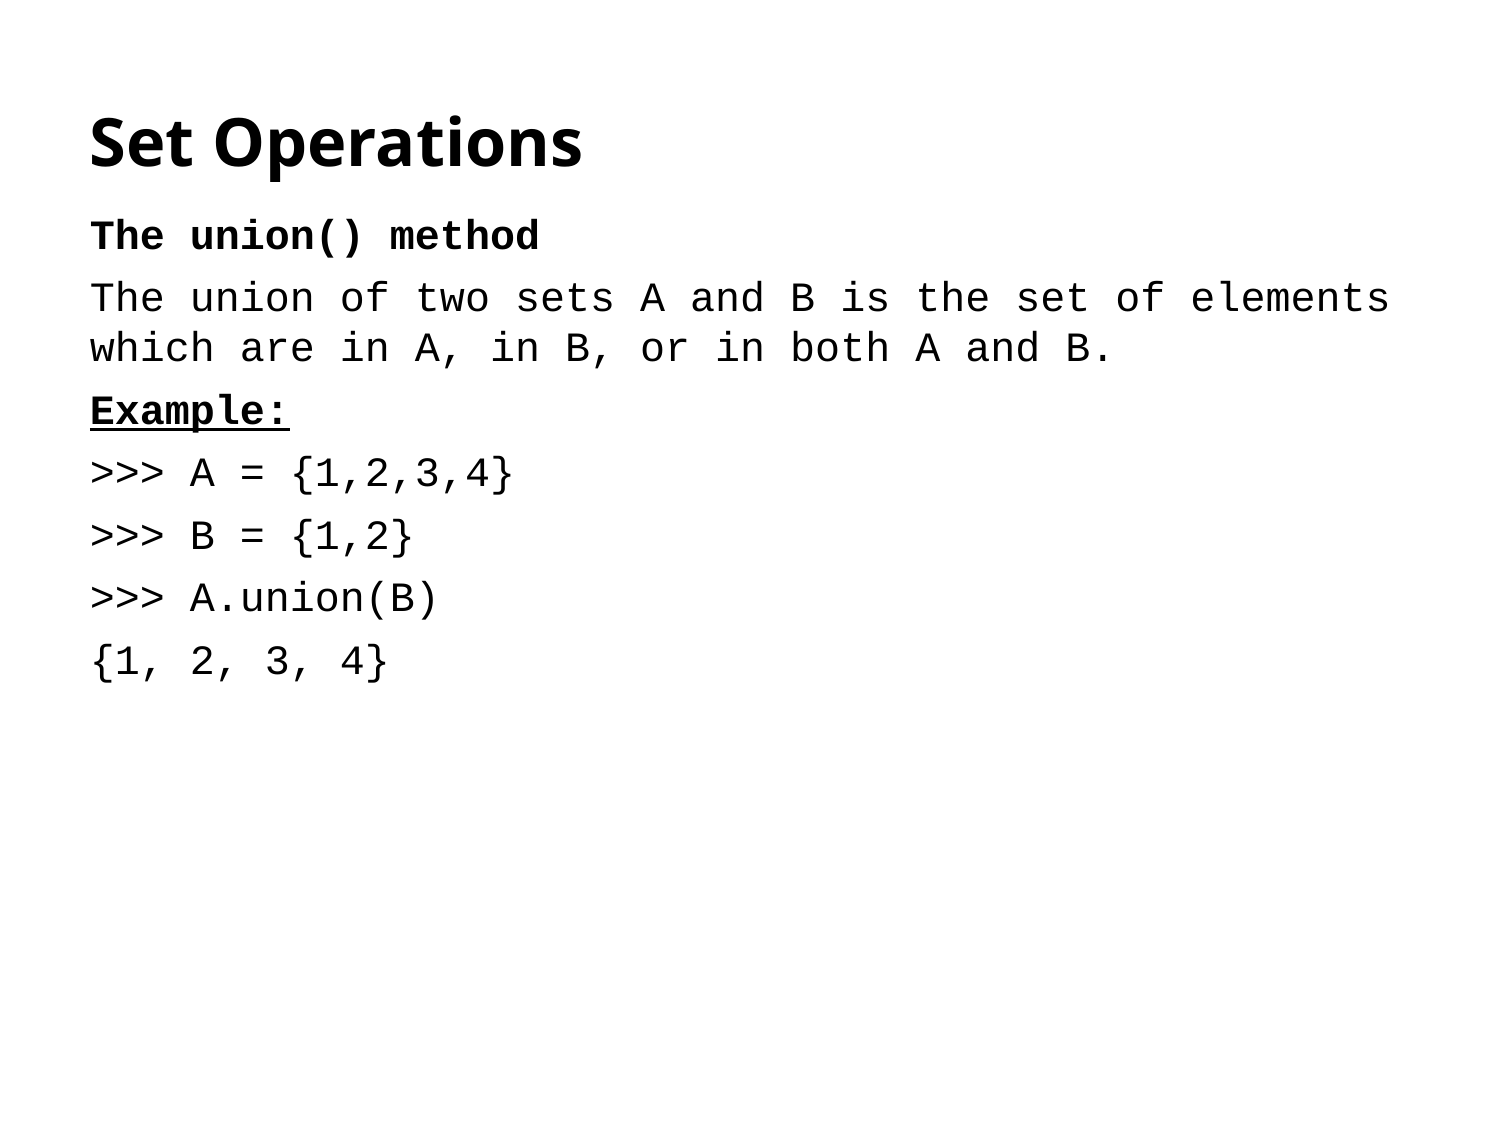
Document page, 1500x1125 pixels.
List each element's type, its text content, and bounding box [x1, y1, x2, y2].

title Set Operations [75, 24, 1425, 188]
list The union() method The union of two sets A and B is the set of elements which are in A, in B, or in both A and B. Example: >>> A = {1,2,3,4} >>> B = {1,2} >>> A.union(B) {1, 2, 3, 4} [75, 200, 1425, 1010]
